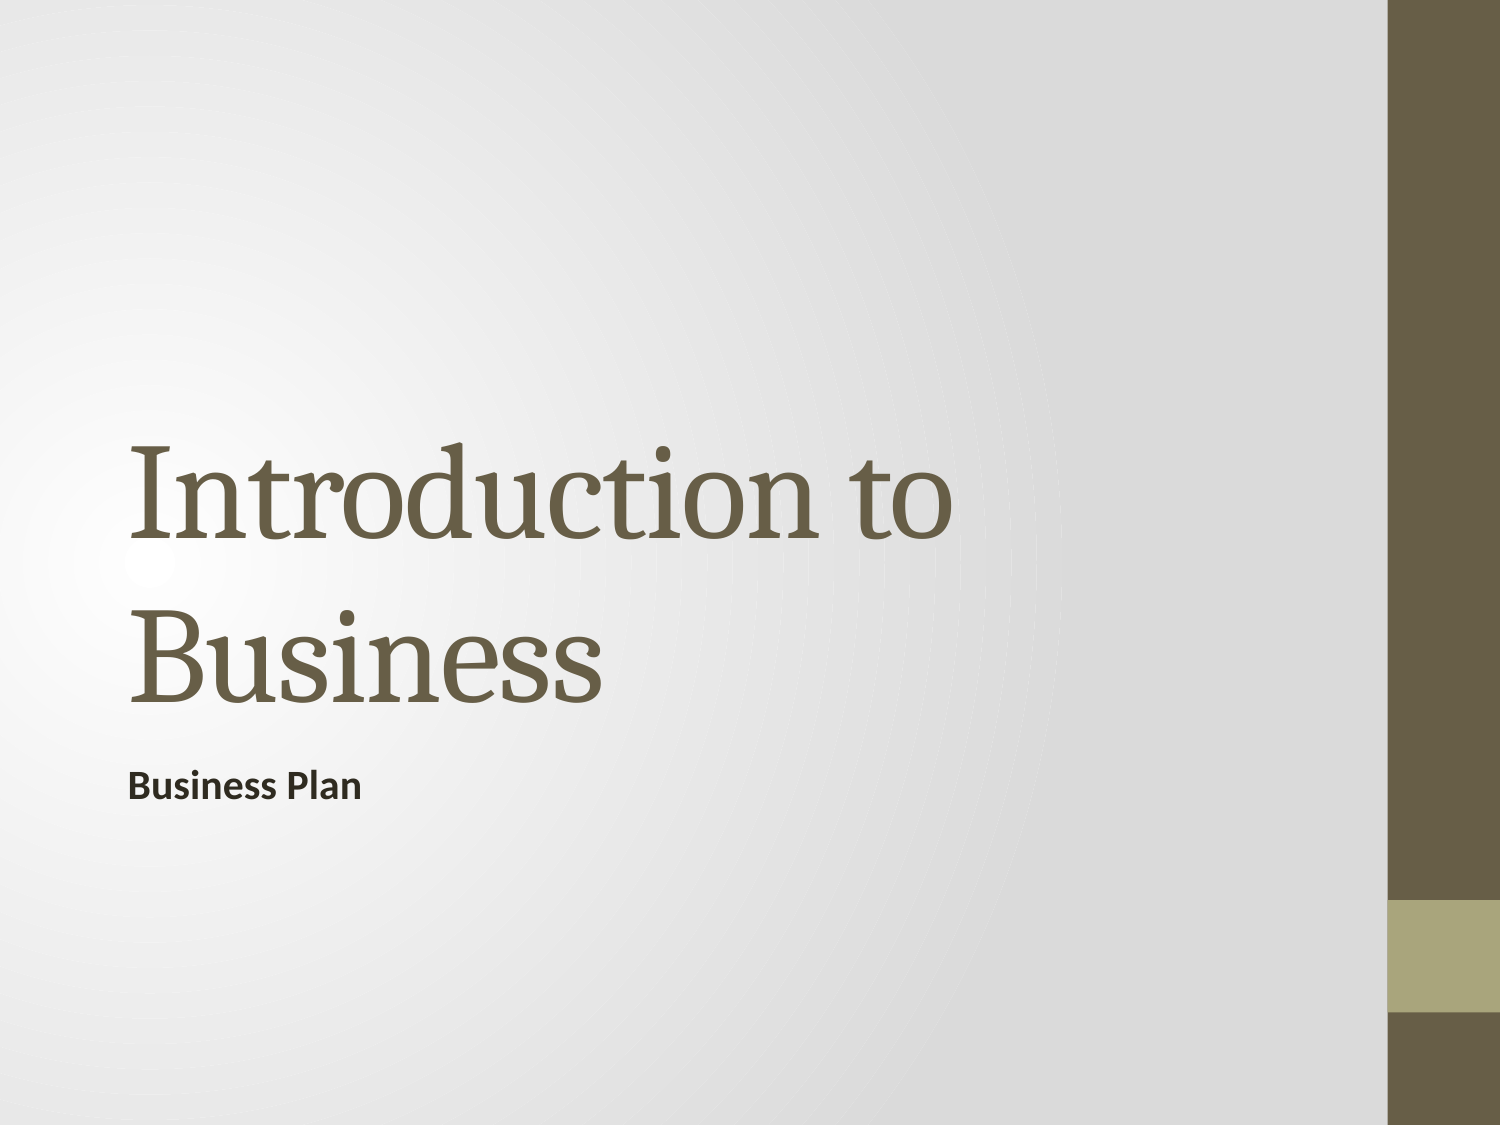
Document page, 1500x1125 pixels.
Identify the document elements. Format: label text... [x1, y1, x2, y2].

subtitle Business Plan [112, 750, 1173, 925]
title Introduction to Business [112, 312, 1350, 738]
